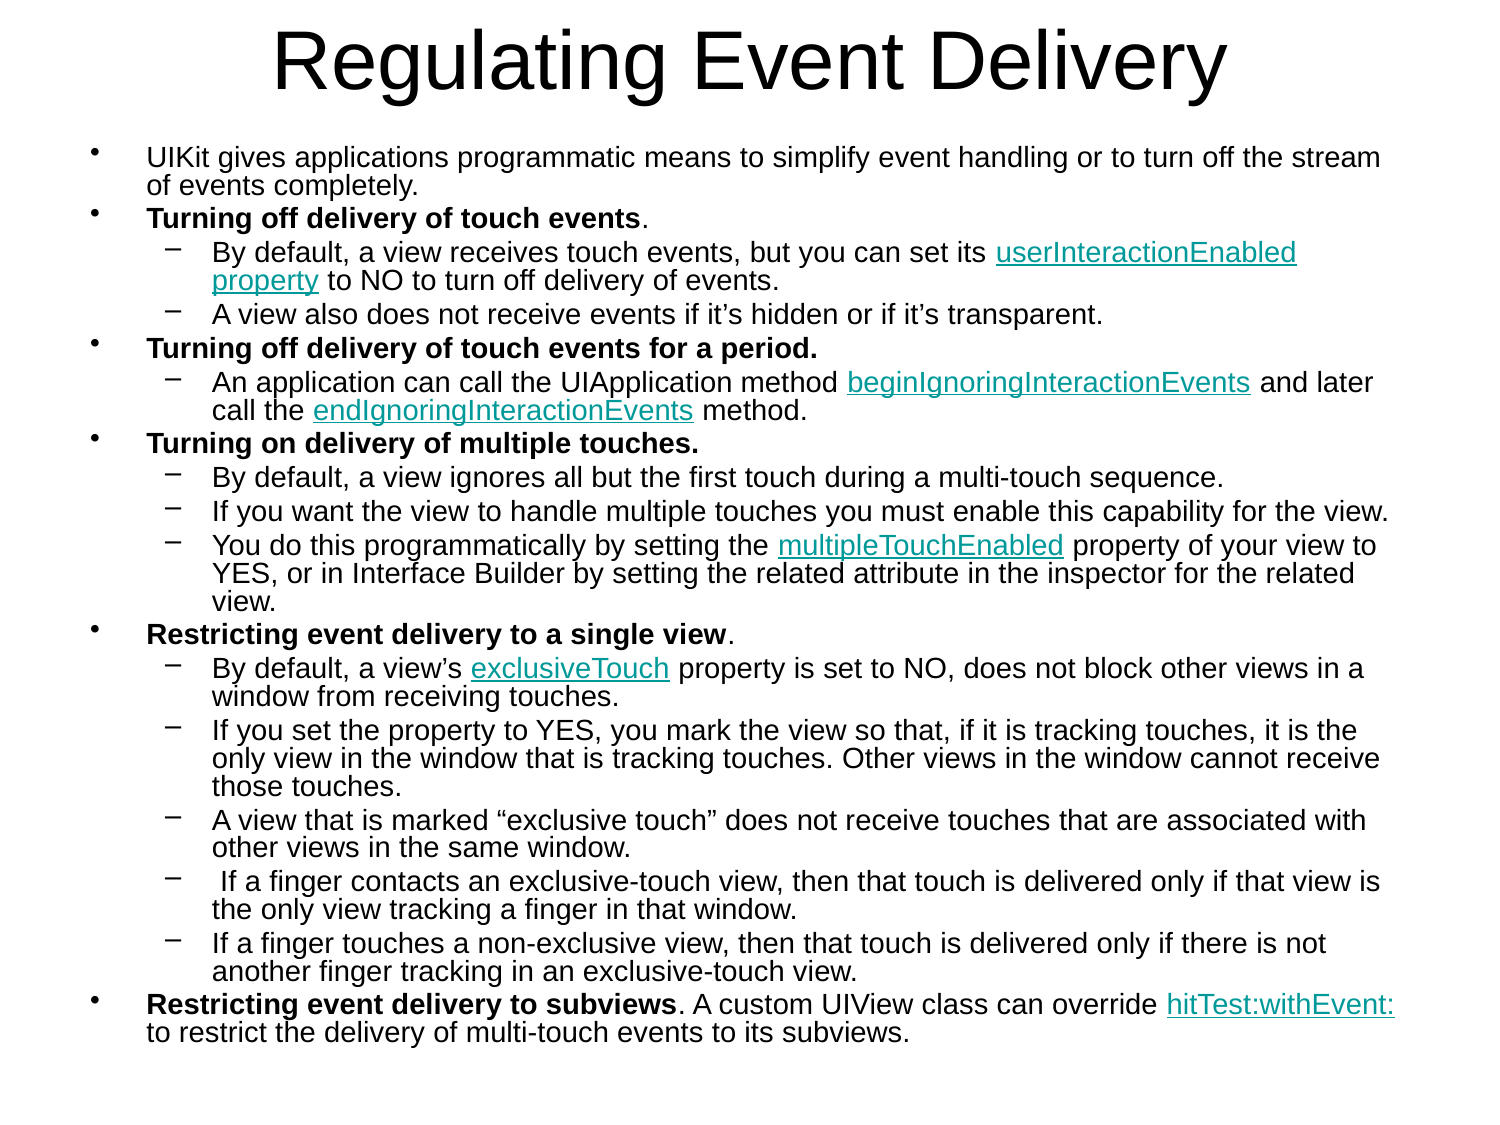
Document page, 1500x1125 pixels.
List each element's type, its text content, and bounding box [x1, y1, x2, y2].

list UIKit gives applications programmatic means to simplify event handling or to turn off the stream of events completely. Turning off delivery of touch events. By default, a view receives touch events, but you can set its userInteractionEnabled property to NO to turn off delivery of events. A view also does not receive events if it’s hidden or if it’s transparent. Turning off delivery of touch events for a period. An application can call the UIApplication method beginIgnoringInteractionEvents and later call the endIgnoringInteractionEvents method. Turning on delivery of multiple touches. By default, a view ignores all but the first touch during a multi-touch sequence. If you want the view to handle multiple touches you must enable this capability for the view. You do this programmatically by setting the multipleTouchEnabled property of your view to YES, or in Interface Builder by setting the related attribute in the inspector for the related view. Restricting event delivery to a single view. By default, a view’s exclusiveTouch property is set to NO, does not block other views in a window from receiving touches. If you set the property to YES, you mark the view so that, if it is tracking touches, it is the only view in the window that is tracking touches. Other views in the window cannot receive those touches. A view that is marked “exclusive touch” does not receive touches that are associated with other views in the same window. If a finger contacts an exclusive-touch view, then that touch is delivered only if that view is the only view tracking a finger in that window. If a finger touches a non-exclusive view, then that touch is delivered only if there is not another finger tracking in an exclusive-touch view. Restricting event delivery to subviews. A custom UIView class can override hitTest:withEvent: to restrict the delivery of multi-touch events to its subviews. [74, 137, 1426, 1088]
title Regulating Event Delivery [74, 24, 1426, 88]
